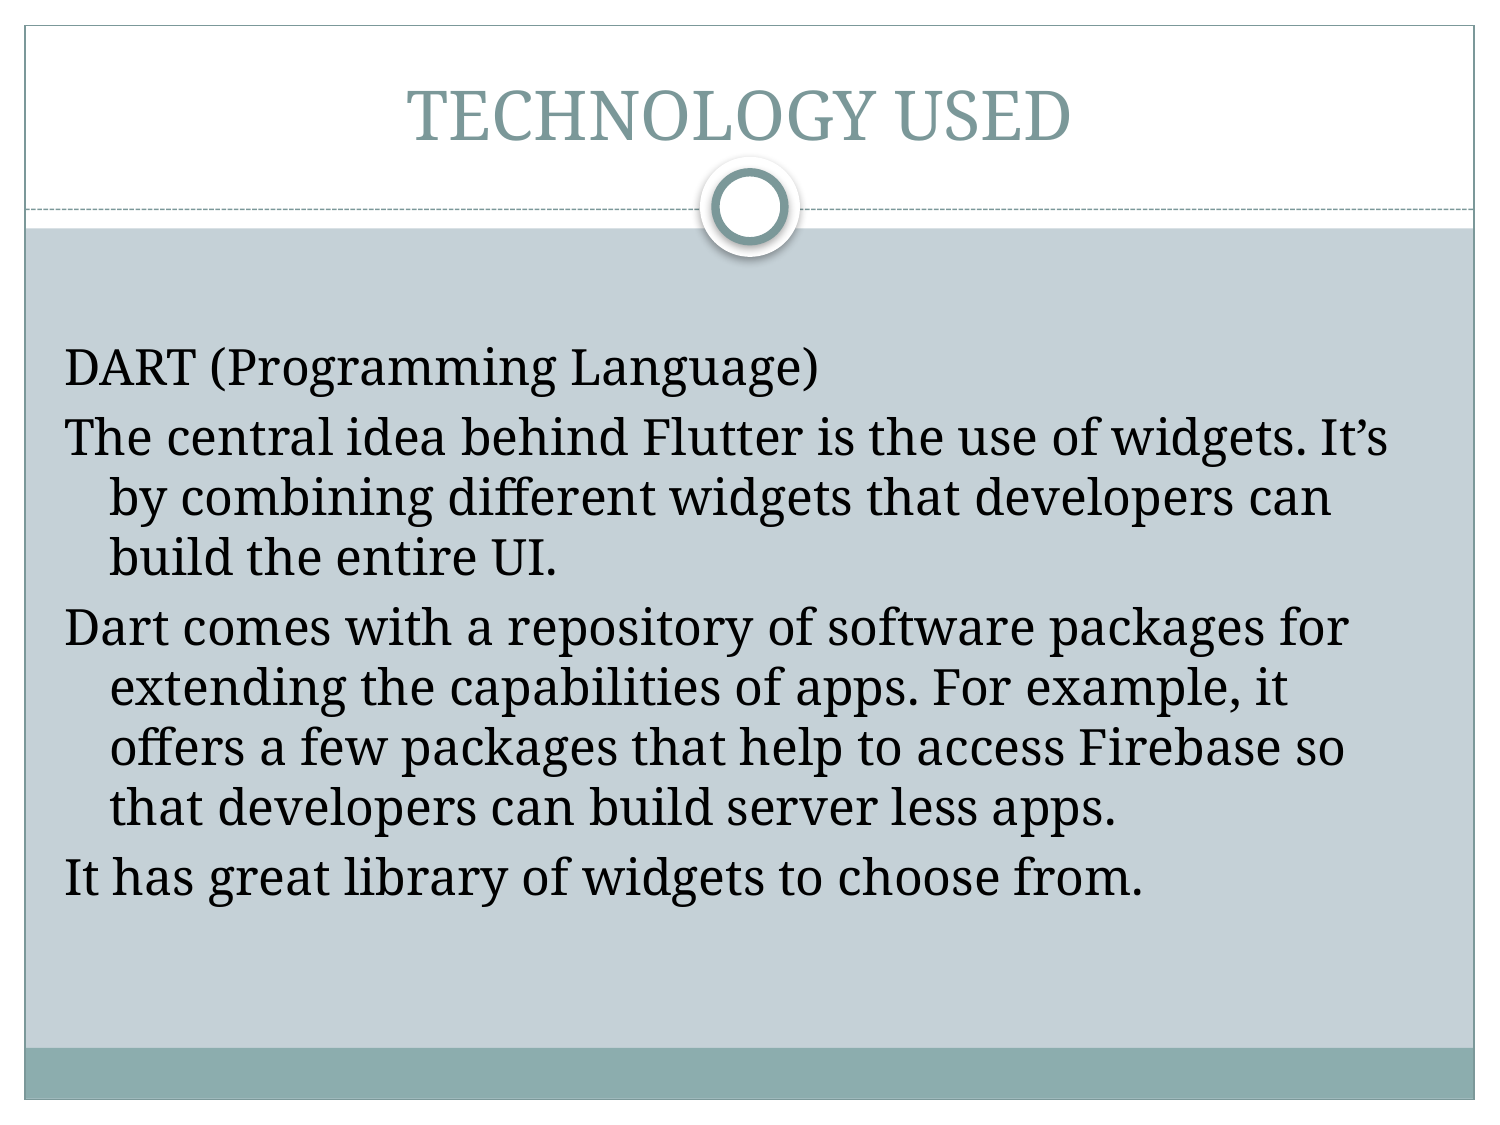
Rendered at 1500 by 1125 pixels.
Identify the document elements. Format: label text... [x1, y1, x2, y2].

title TECHNOLOGY USED [49, 37, 1450, 162]
list DART (Programming Language) The central idea behind Flutter is the use of widgets. It’s by combining different widgets that developers can build the entire UI. Dart comes with a repository of software packages for extending the capabilities of apps. For example, it offers a few packages that help to access Firebase so that developers can build server less apps. It has great library of widgets to choose from. [49, 250, 1445, 1001]
